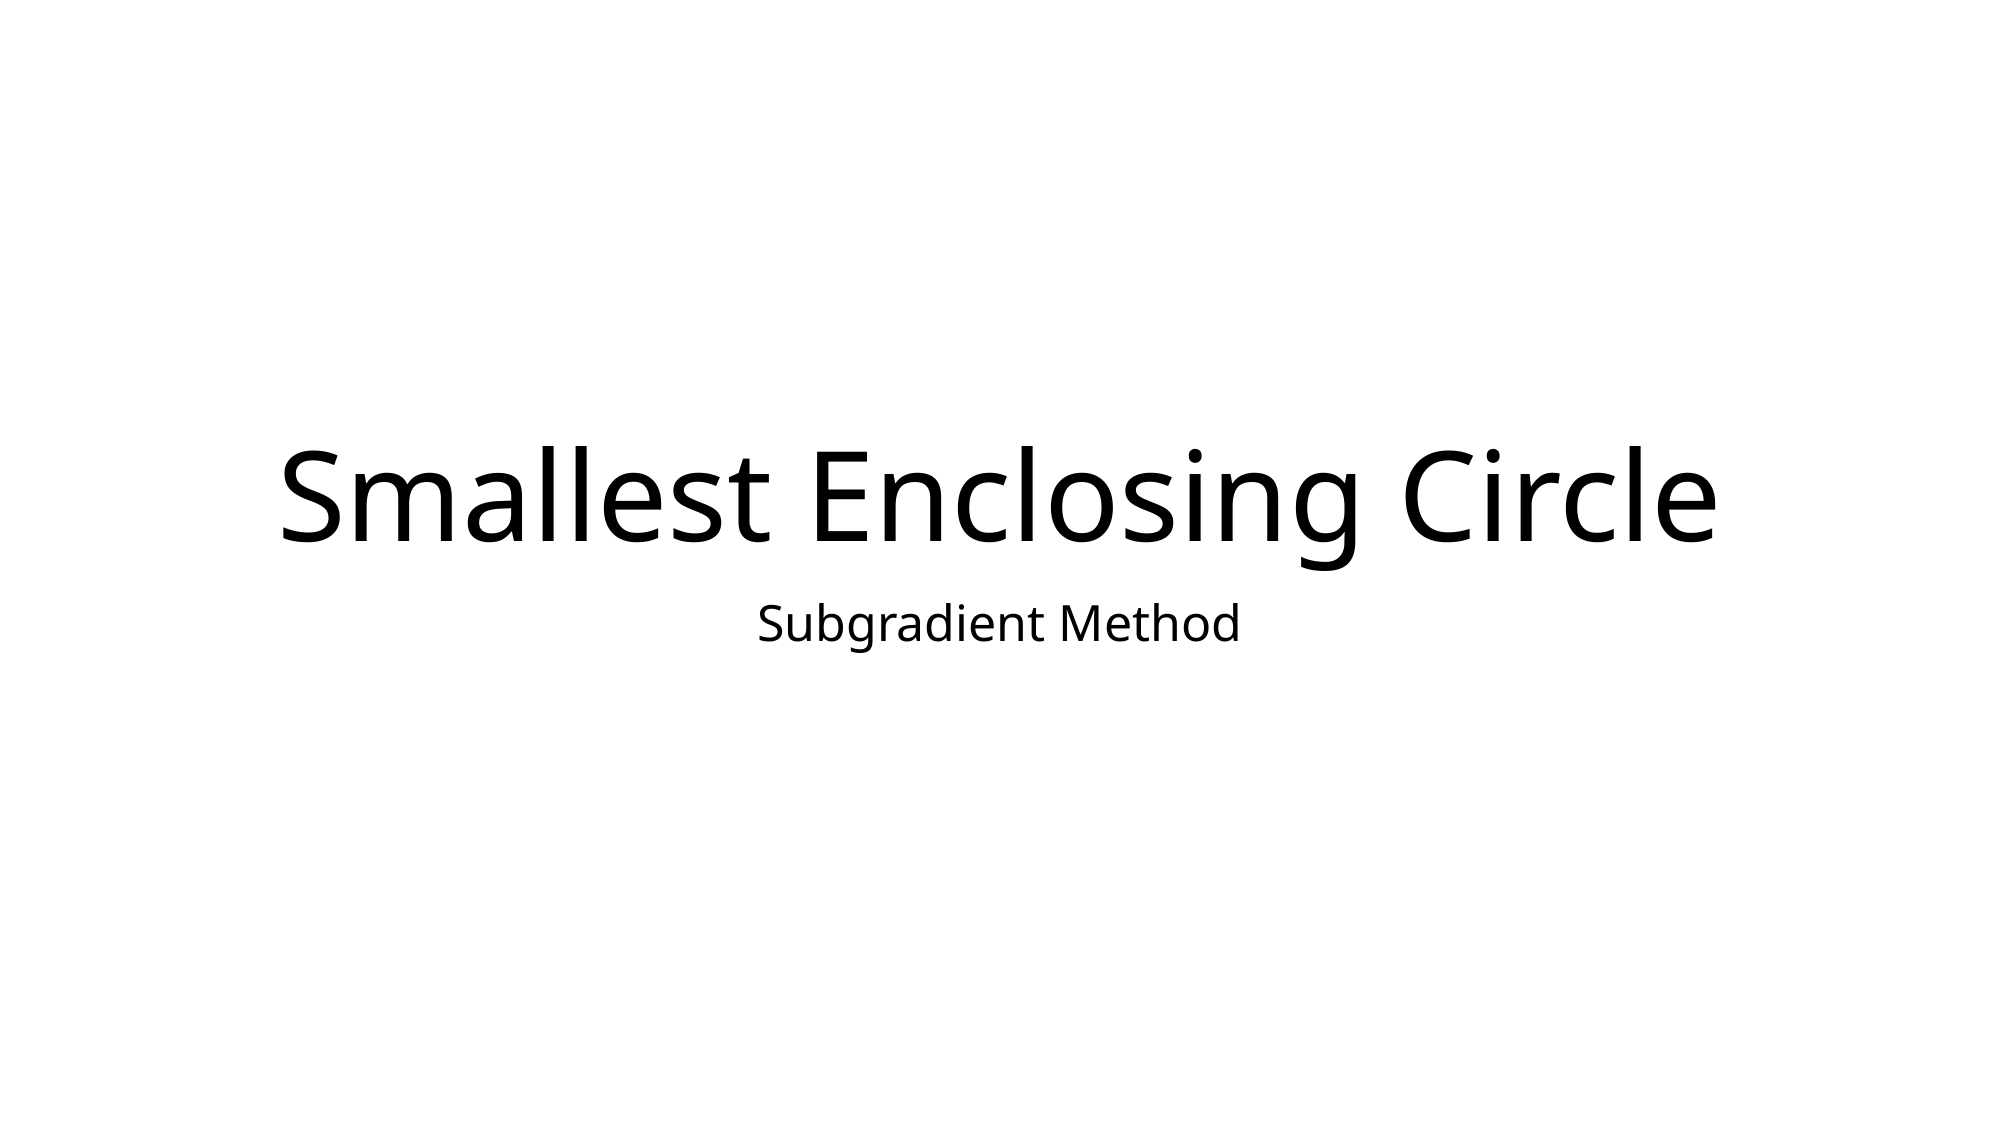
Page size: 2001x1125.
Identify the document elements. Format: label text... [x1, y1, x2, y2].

title Smallest Enclosing Circle [249, 184, 1750, 576]
subtitle Subgradient Method [249, 590, 1750, 863]
